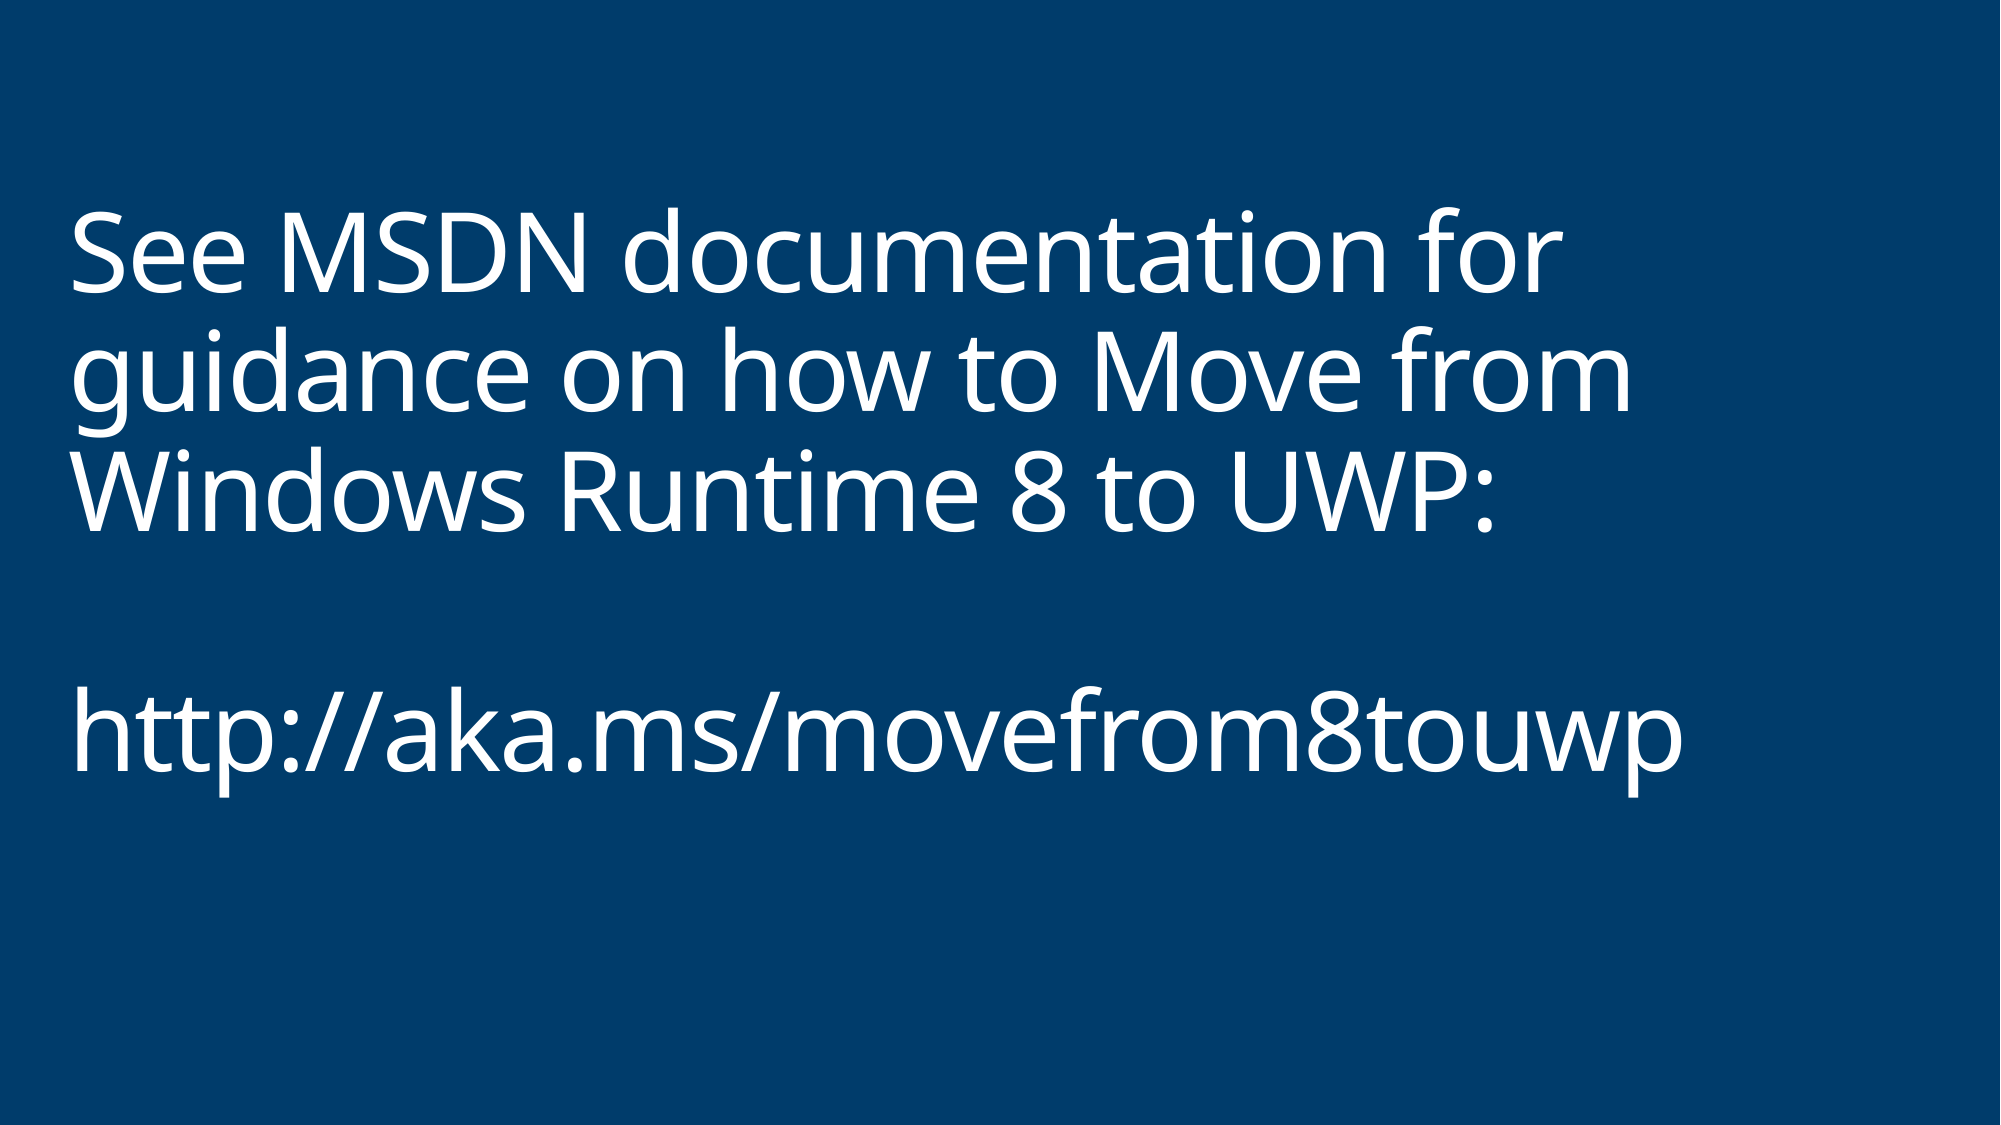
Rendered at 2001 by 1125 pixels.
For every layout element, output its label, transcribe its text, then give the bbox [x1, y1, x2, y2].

title See MSDN documentation for guidance on how to Move from Windows Runtime 8 to UWP: http://aka.ms/movefrom8touwp [44, 184, 2000, 941]
